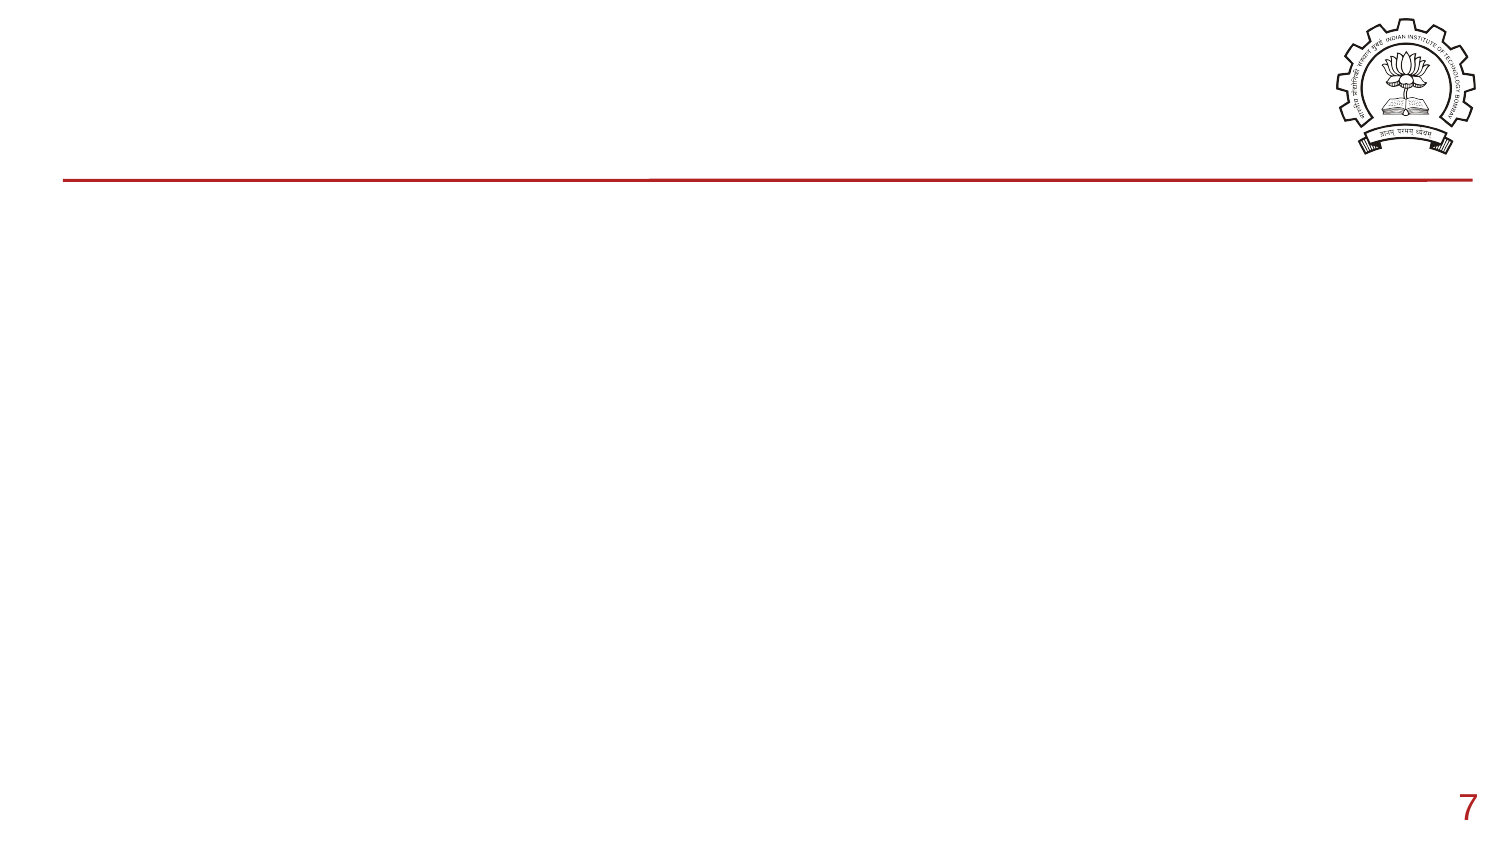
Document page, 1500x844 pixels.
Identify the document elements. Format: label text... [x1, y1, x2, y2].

slide_number 7 [1388, 773, 1494, 838]
picture [1336, 18, 1476, 155]
